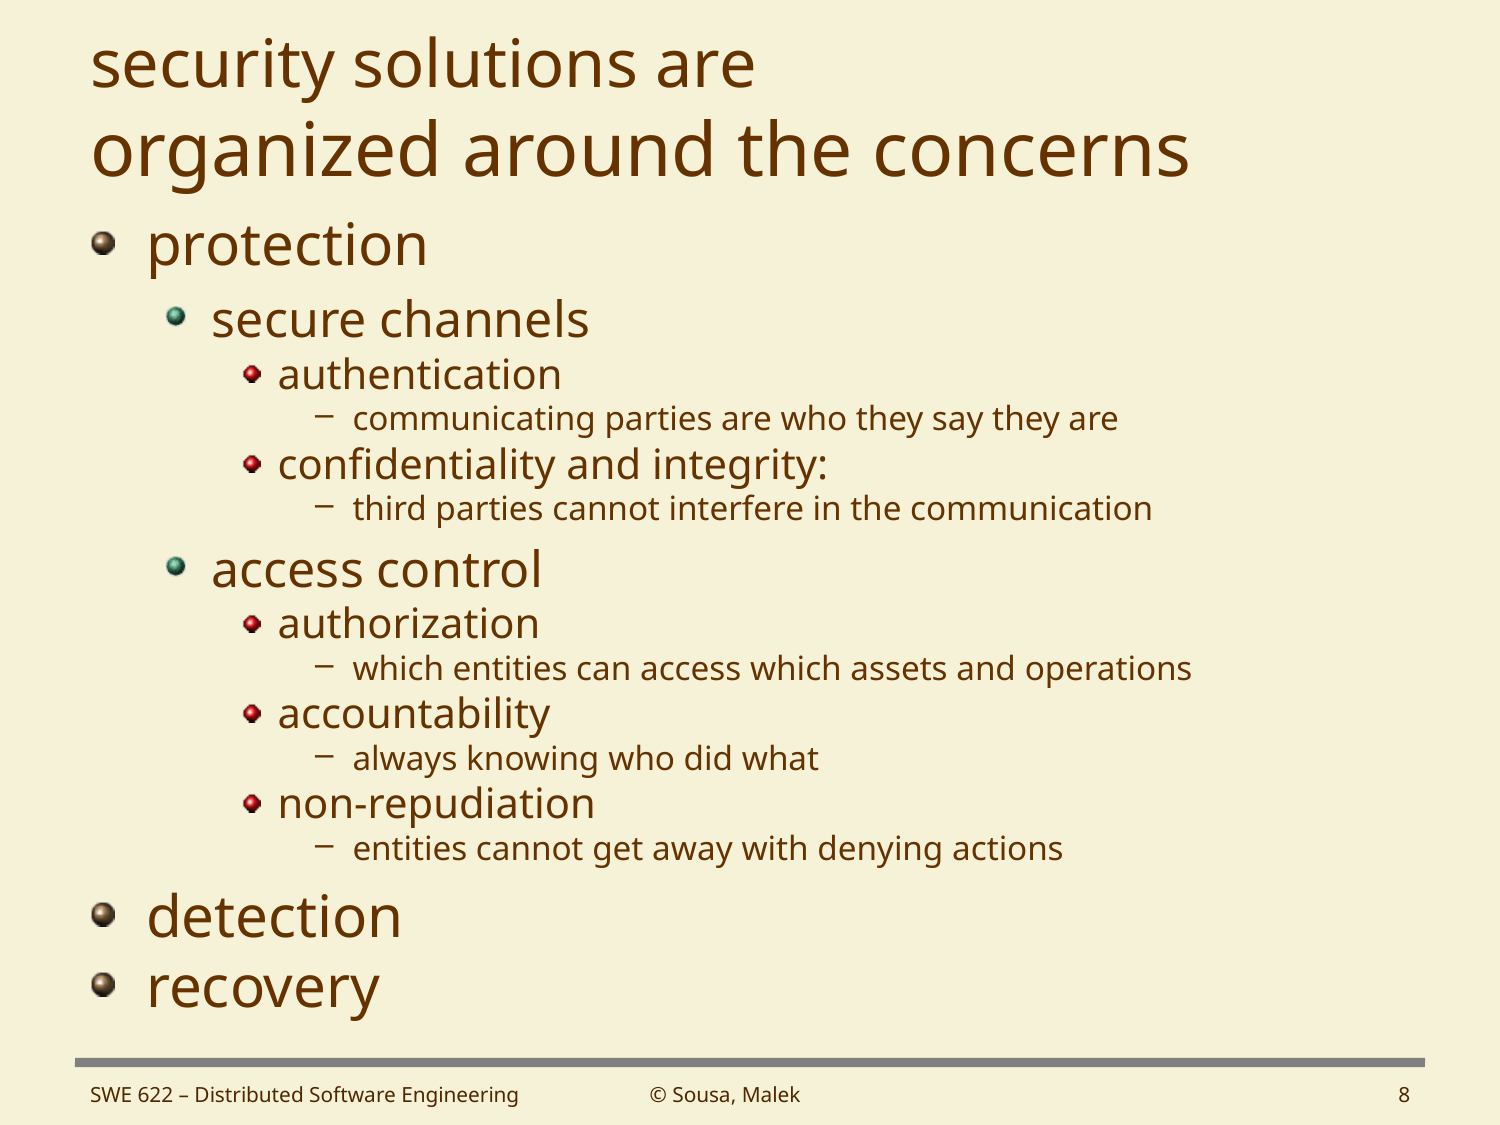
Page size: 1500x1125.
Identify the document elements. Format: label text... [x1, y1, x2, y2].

footer © Sousa, Malek [549, 1074, 899, 1125]
slide_number SWE 622 – Distributed Software Engineering [74, 1074, 549, 1125]
picture [240, 452, 261, 473]
picture [240, 362, 261, 383]
picture [240, 791, 261, 813]
picture [165, 306, 187, 328]
picture [165, 556, 187, 578]
picture [90, 971, 115, 997]
slide_number 8 [899, 1074, 1426, 1125]
picture [240, 701, 261, 723]
picture [90, 901, 115, 927]
picture [240, 612, 261, 633]
title security solutions are organized around the concerns [75, 12, 1425, 200]
list protection secure channels authentication communicating parties are who they say they are confidentiality and integrity: third parties cannot interfere in the communication access control authorization which entities can access which assets and operations accountability always knowing who did what non-repudiation entities cannot get away with denying actions detection recovery [75, 200, 1425, 1000]
picture [90, 230, 115, 255]
